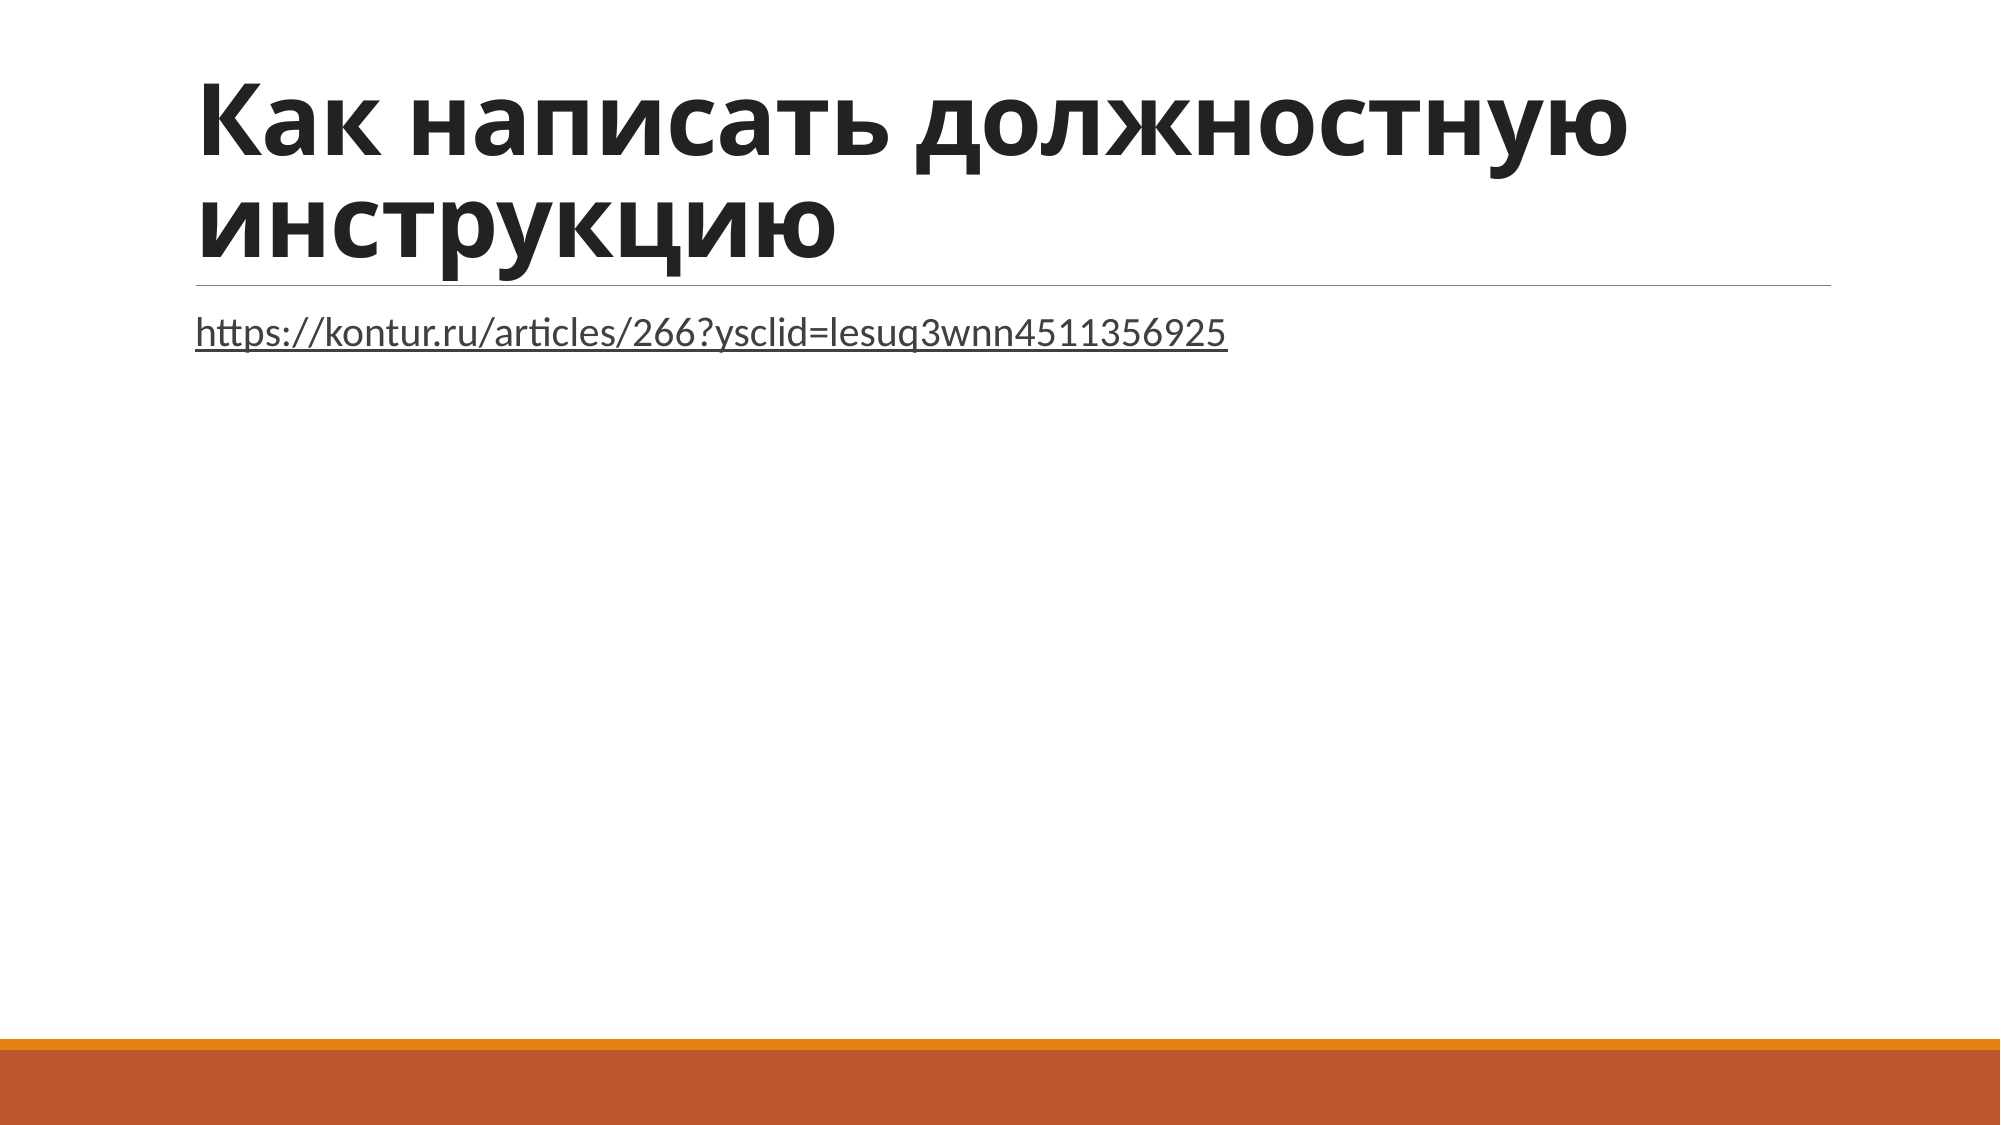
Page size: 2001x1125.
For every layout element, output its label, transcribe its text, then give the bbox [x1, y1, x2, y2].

title Как написать должностную инструкцию [180, 47, 1830, 285]
list https://kontur.ru/articles/266?ysclid=lesuq3wnn4511356925 [180, 302, 1830, 963]
